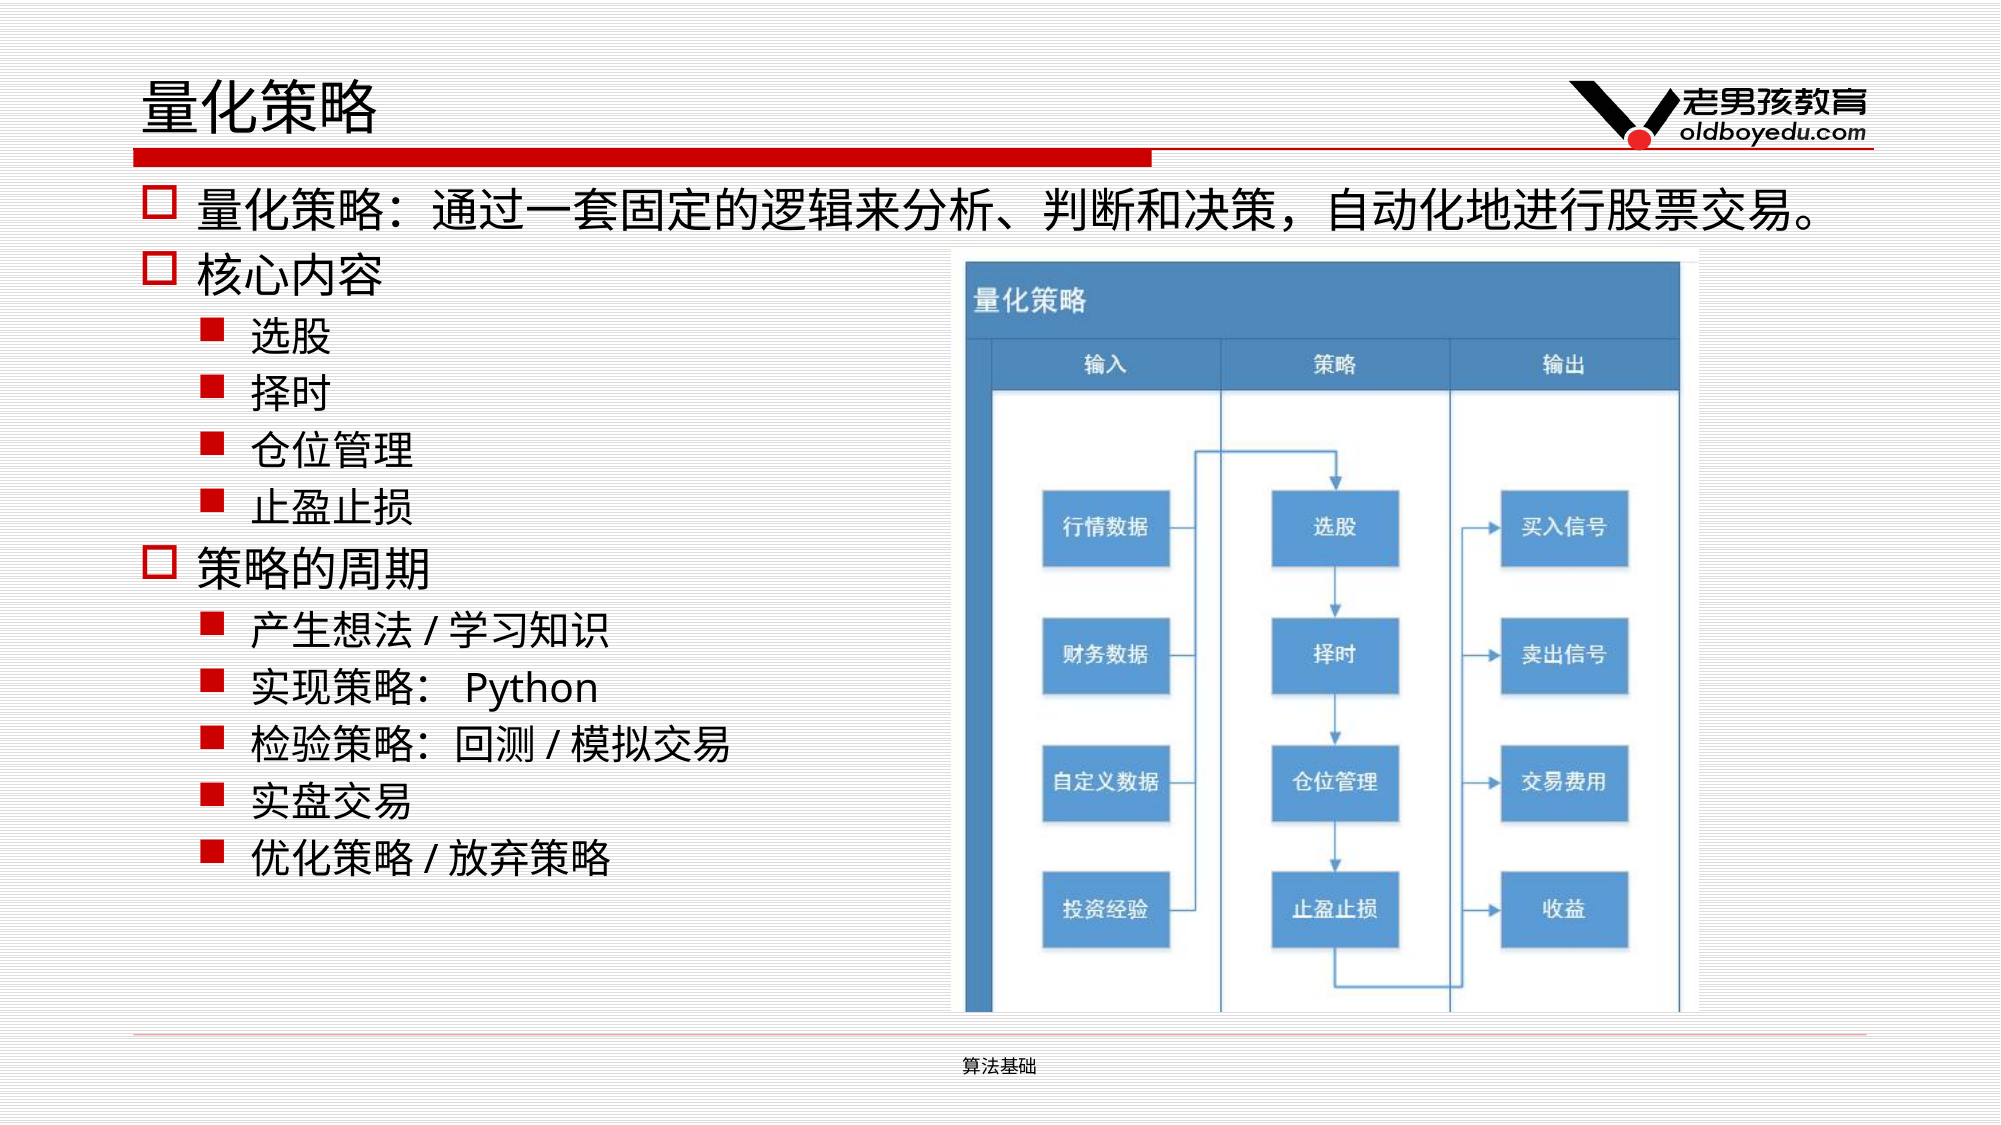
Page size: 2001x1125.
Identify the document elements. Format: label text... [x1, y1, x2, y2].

slide_number [1433, 1058, 1867, 1103]
title 量化策略 [125, 50, 1876, 149]
picture [951, 247, 1699, 1012]
slide_number [133, 1046, 567, 1103]
footer 算法基础 [683, 1046, 1317, 1103]
list 量化策略：通过一套固定的逻辑来分析、判断和决策，自动化地进行股票交易。 核心内容 选股 择时 仓位管理 止盈止损 策略的周期 产生想法/学习知识 实现策略：Python 检验策略：回测/模拟交易 实盘交易 优化策略/放弃策略 [123, 172, 1874, 988]
